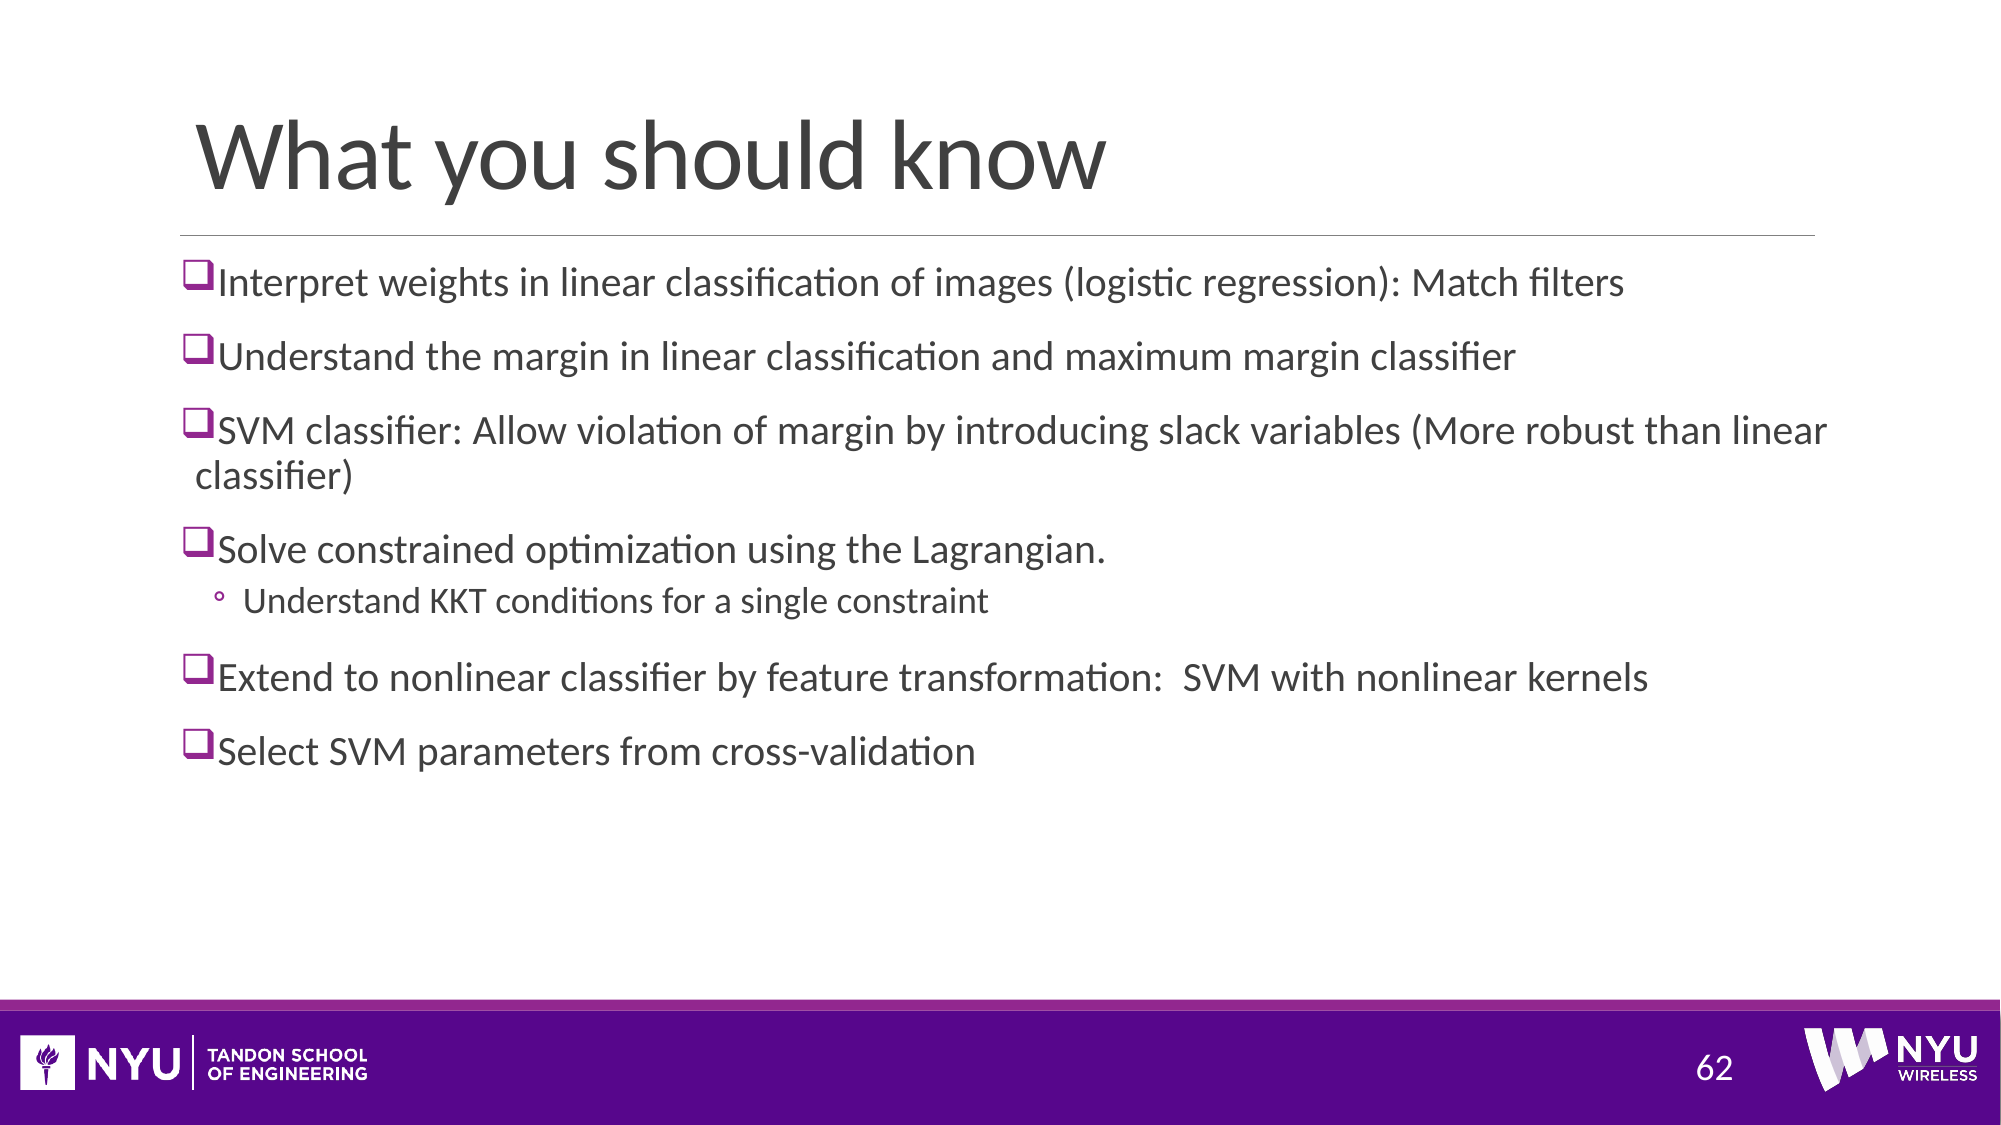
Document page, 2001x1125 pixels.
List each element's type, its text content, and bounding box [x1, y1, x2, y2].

list Interpret weights in linear classification of images (logistic regression): Match filters Understand the margin in linear classification and maximum margin classifier SVM classifier: Allow violation of margin by introducing slack variables (More robust than linear classifier) Solve constrained optimization using the Lagrangian. Understand KKT conditions for a single constraint Extend to nonlinear classifier by feature transformation: SVM with nonlinear kernels Select SVM parameters from cross-validation [180, 252, 1830, 963]
title What you should know [180, 47, 1830, 218]
slide_number 62 [1533, 1035, 1749, 1096]
